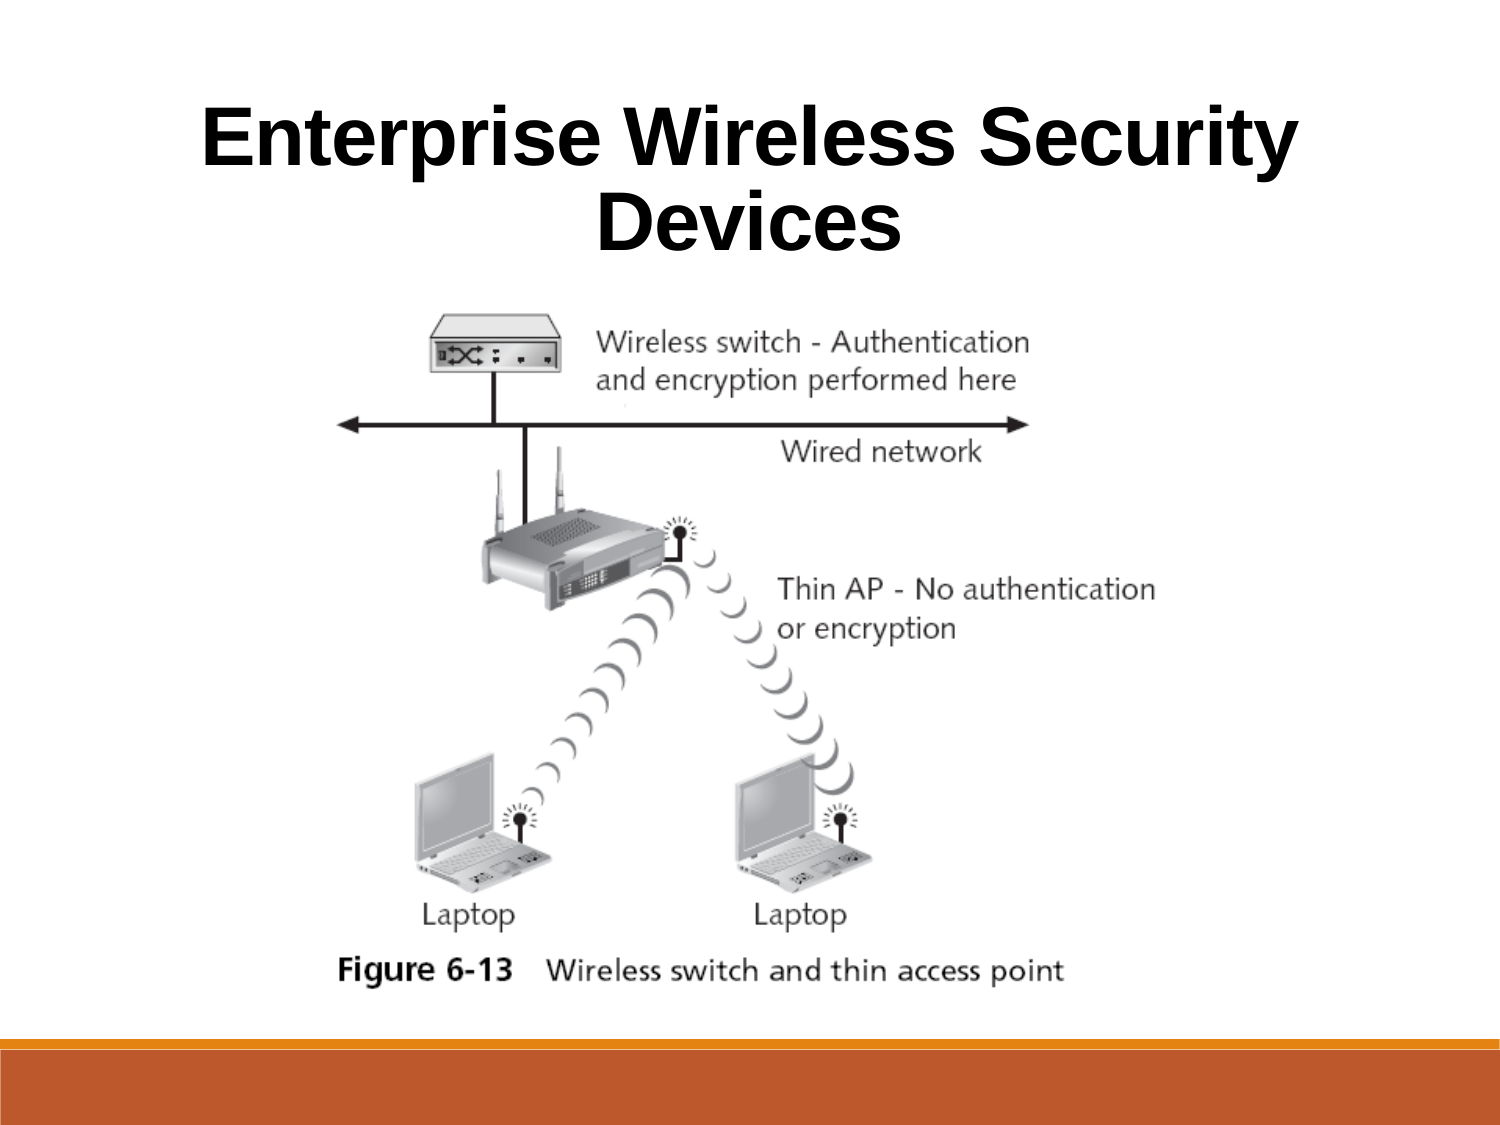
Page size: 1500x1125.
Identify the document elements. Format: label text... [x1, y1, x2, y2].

picture [332, 308, 1163, 1001]
title Enterprise Wireless Security Devices [87, 62, 1413, 275]
